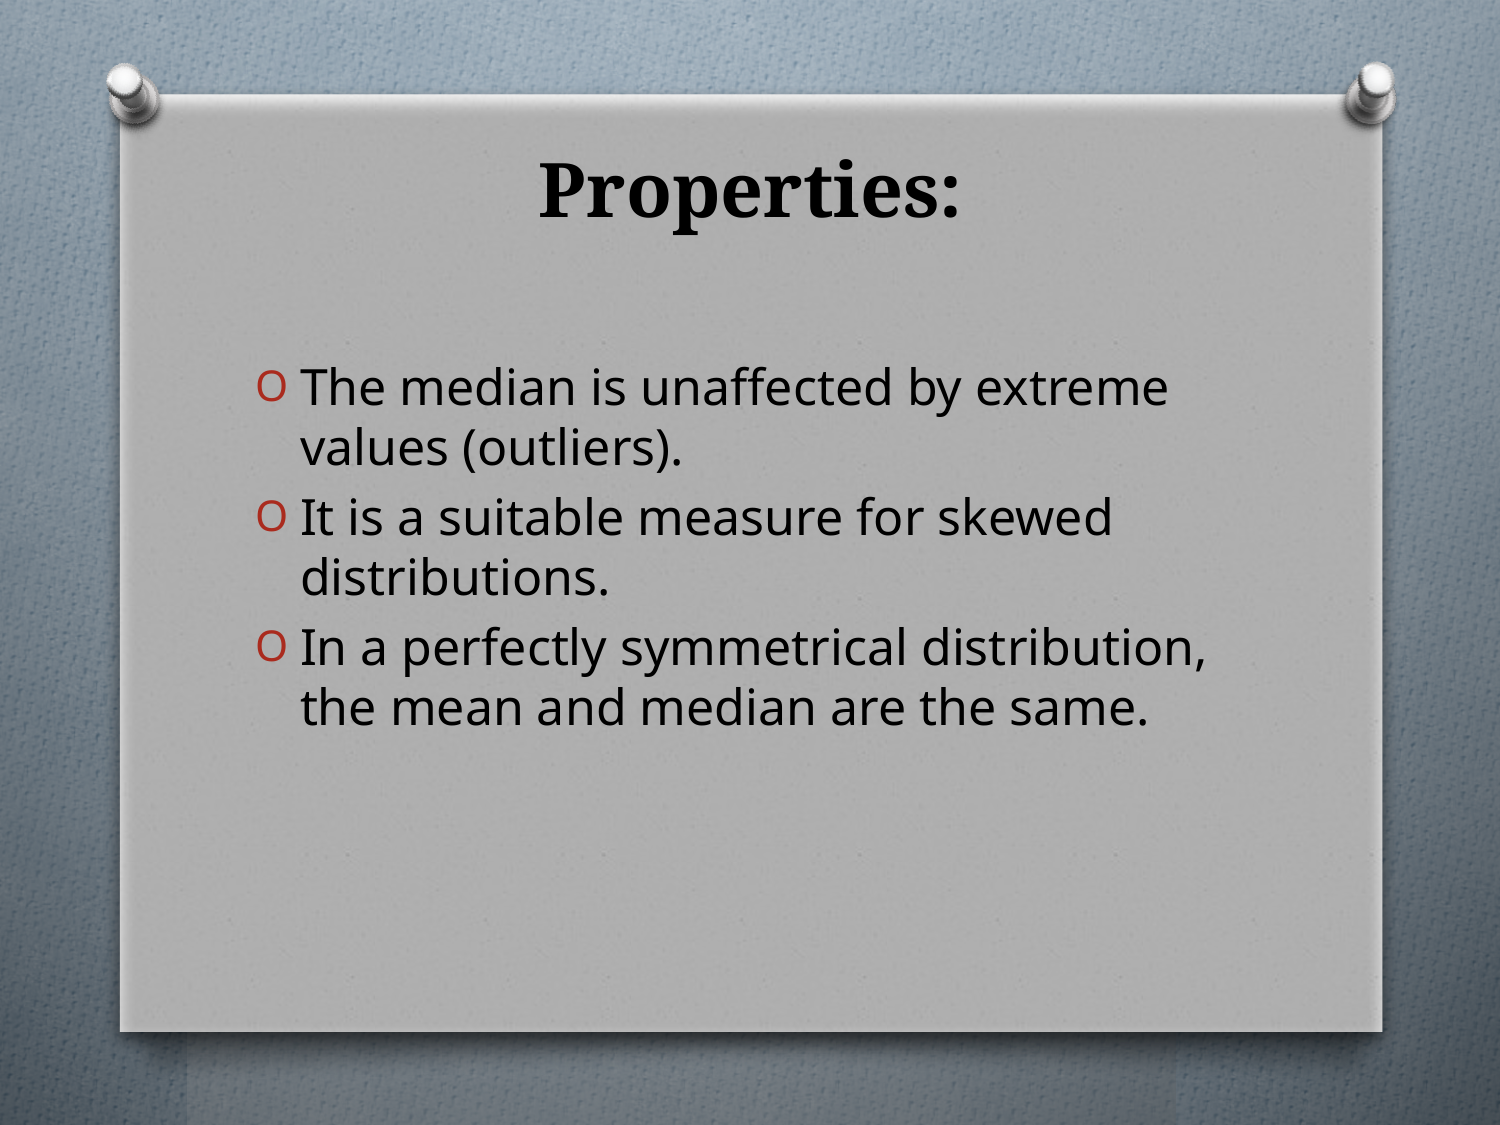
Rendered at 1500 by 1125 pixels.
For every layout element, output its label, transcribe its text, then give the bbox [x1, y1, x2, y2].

picture [75, 29, 198, 153]
picture [1317, 35, 1439, 156]
list The median is unaffected by extreme values (outliers). It is a suitable measure for skewed distributions. In a perfectly symmetrical distribution, the mean and median are the same. [240, 347, 1257, 939]
title Properties: [179, 134, 1323, 332]
